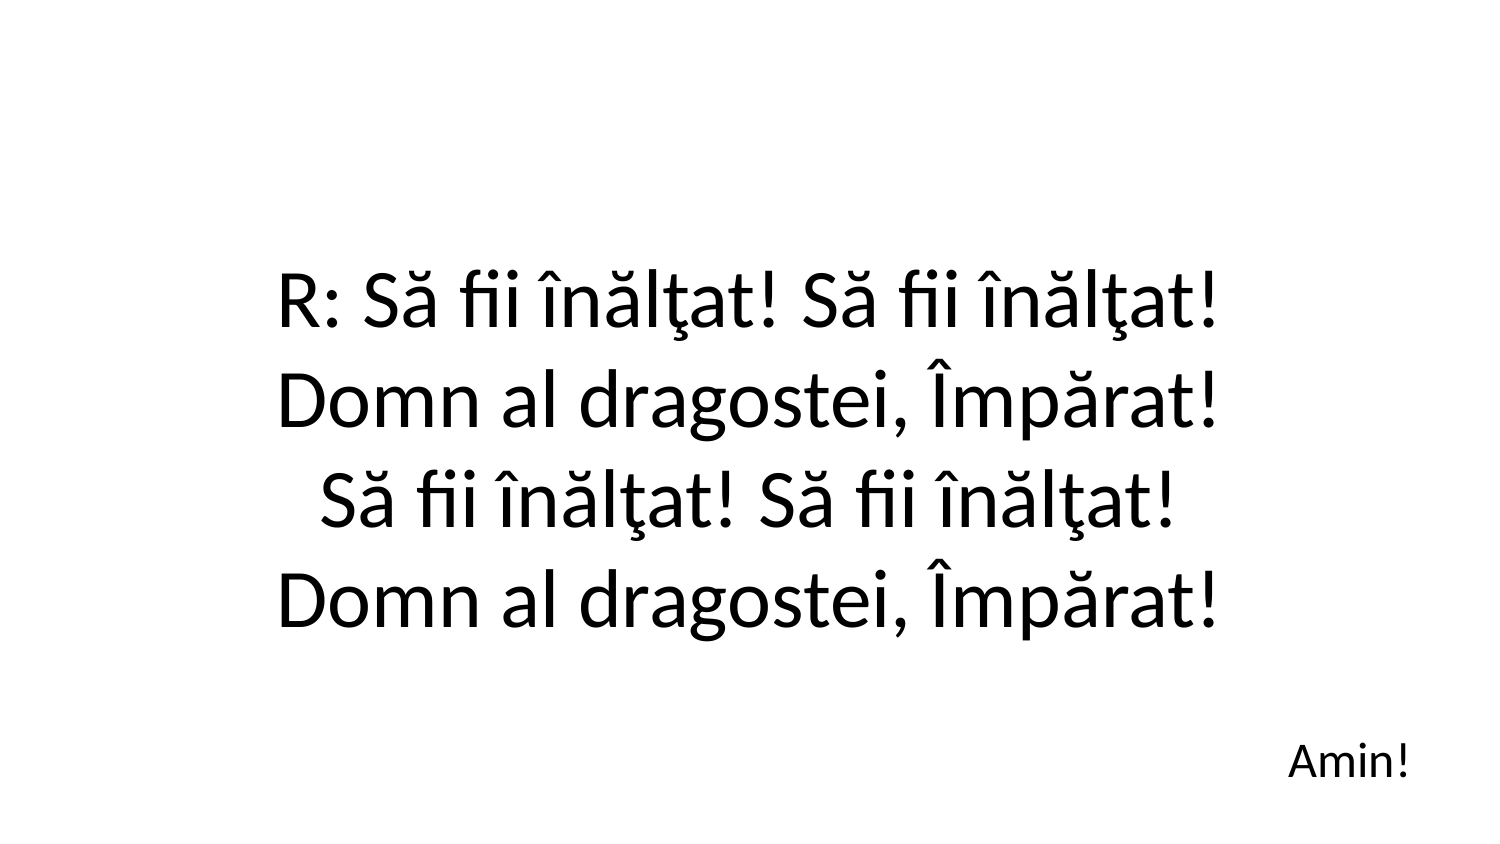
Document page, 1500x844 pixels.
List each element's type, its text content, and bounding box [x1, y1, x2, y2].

text_box R: Să fii înălţat! Să fii înălţat! Domn al dragostei, Împărat! Să fii înălţat! Să fii înălţat! Domn al dragostei, Împărat! [261, 192, 1239, 652]
text_box Amin! [1273, 674, 1427, 795]
